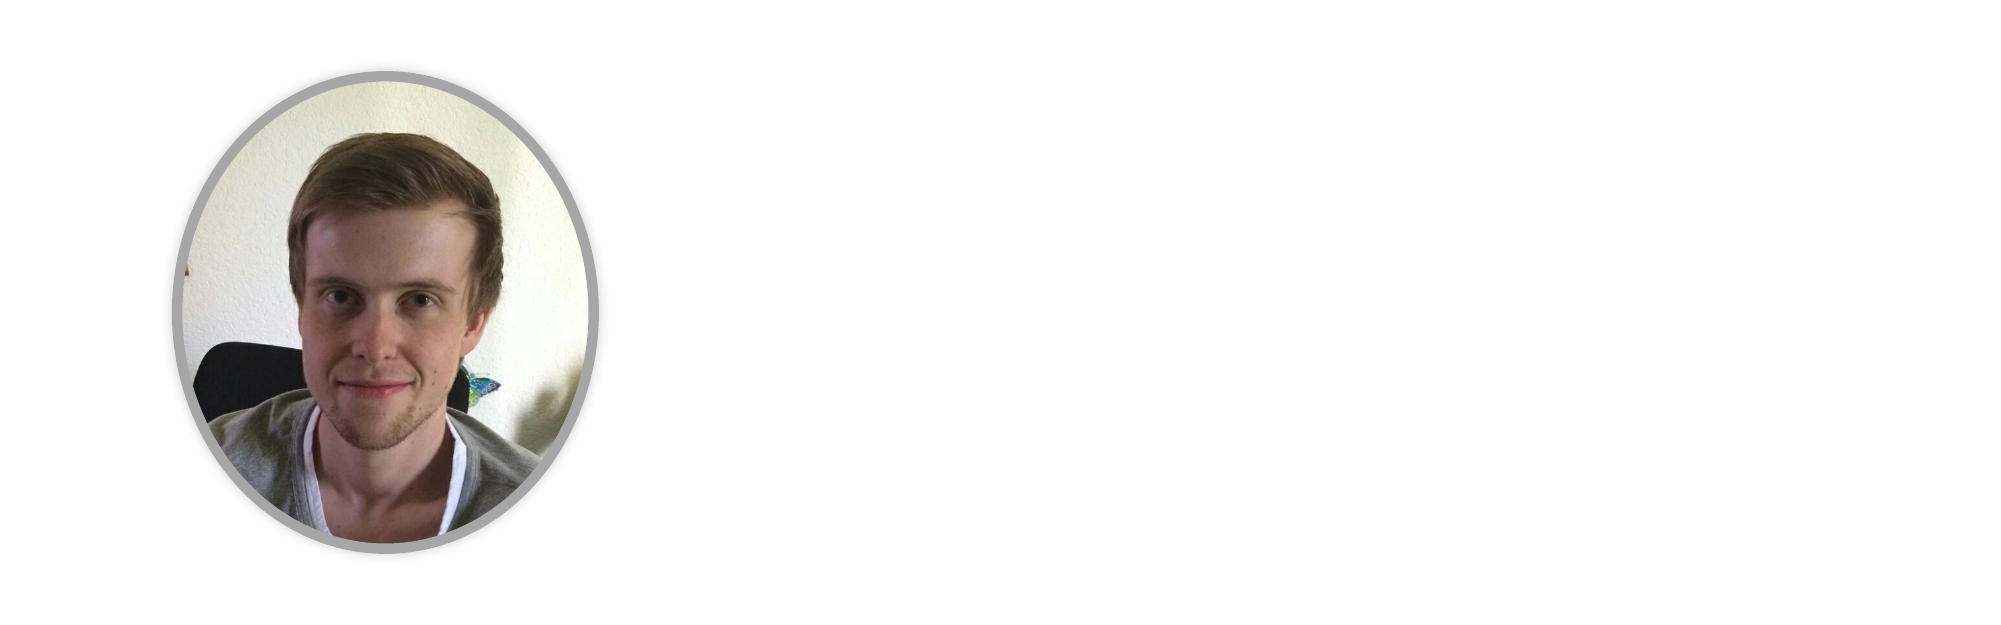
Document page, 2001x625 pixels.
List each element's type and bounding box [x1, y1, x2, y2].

picture [177, 76, 594, 549]
